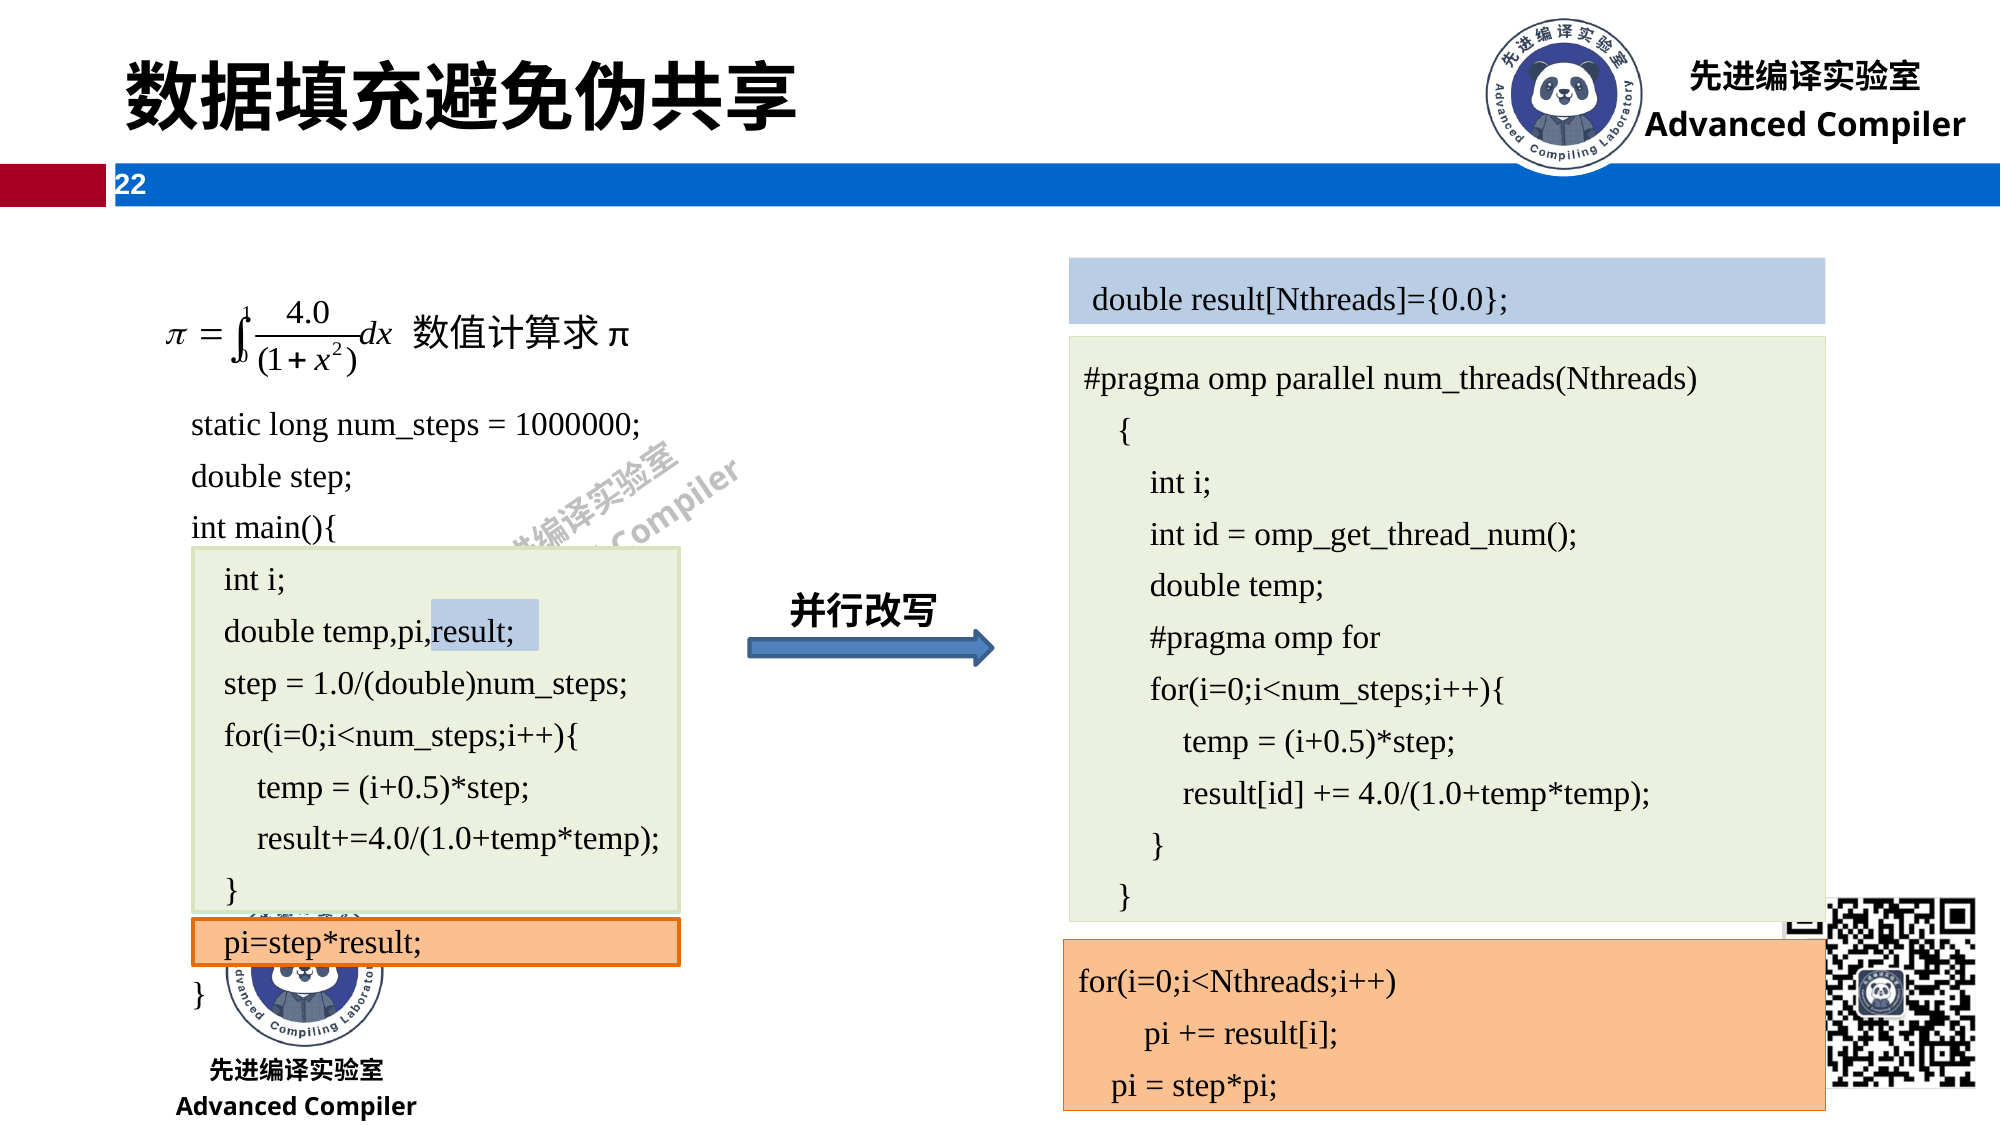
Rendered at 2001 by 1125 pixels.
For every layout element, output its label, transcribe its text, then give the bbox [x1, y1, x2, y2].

picture [1498, 9, 1630, 38]
picture [1500, 150, 1627, 177]
text_box 数值计算求π [404, 301, 680, 362]
text_box [749, 630, 993, 665]
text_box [161, 291, 398, 384]
title 数据填充避免伪共享 [109, 38, 2000, 150]
text_box #pragma omp parallel num_threads(Nthreads) { int i; int id = omp_get_thread_num(); double temp; #pragma omp for for(i=0;i<num_steps;i++){ temp = (i+0.5)*step; result[id] += 4.0/(1.0+temp*temp); } } [1069, 336, 1826, 922]
picture [235, 1020, 374, 1054]
text_box for(i=0;i<Nthreads;i++) pi += result[i]; pi = step*pi; [1063, 939, 1826, 1111]
text_box static long num_steps = 1000000; double step; int main(){ int i; double temp,pi,result; step = 1.0/(double)num_steps; for(i=0;i<num_steps;i++){ temp = (i+0.5)*step; result+=4.0/(1.0+temp*temp); } pi=step*result; } [101, 382, 792, 1020]
text_box 并行改写 [774, 579, 974, 639]
text_box double result[Nthreads]={0.0}; [1069, 257, 1826, 325]
picture [1782, 897, 1976, 1089]
